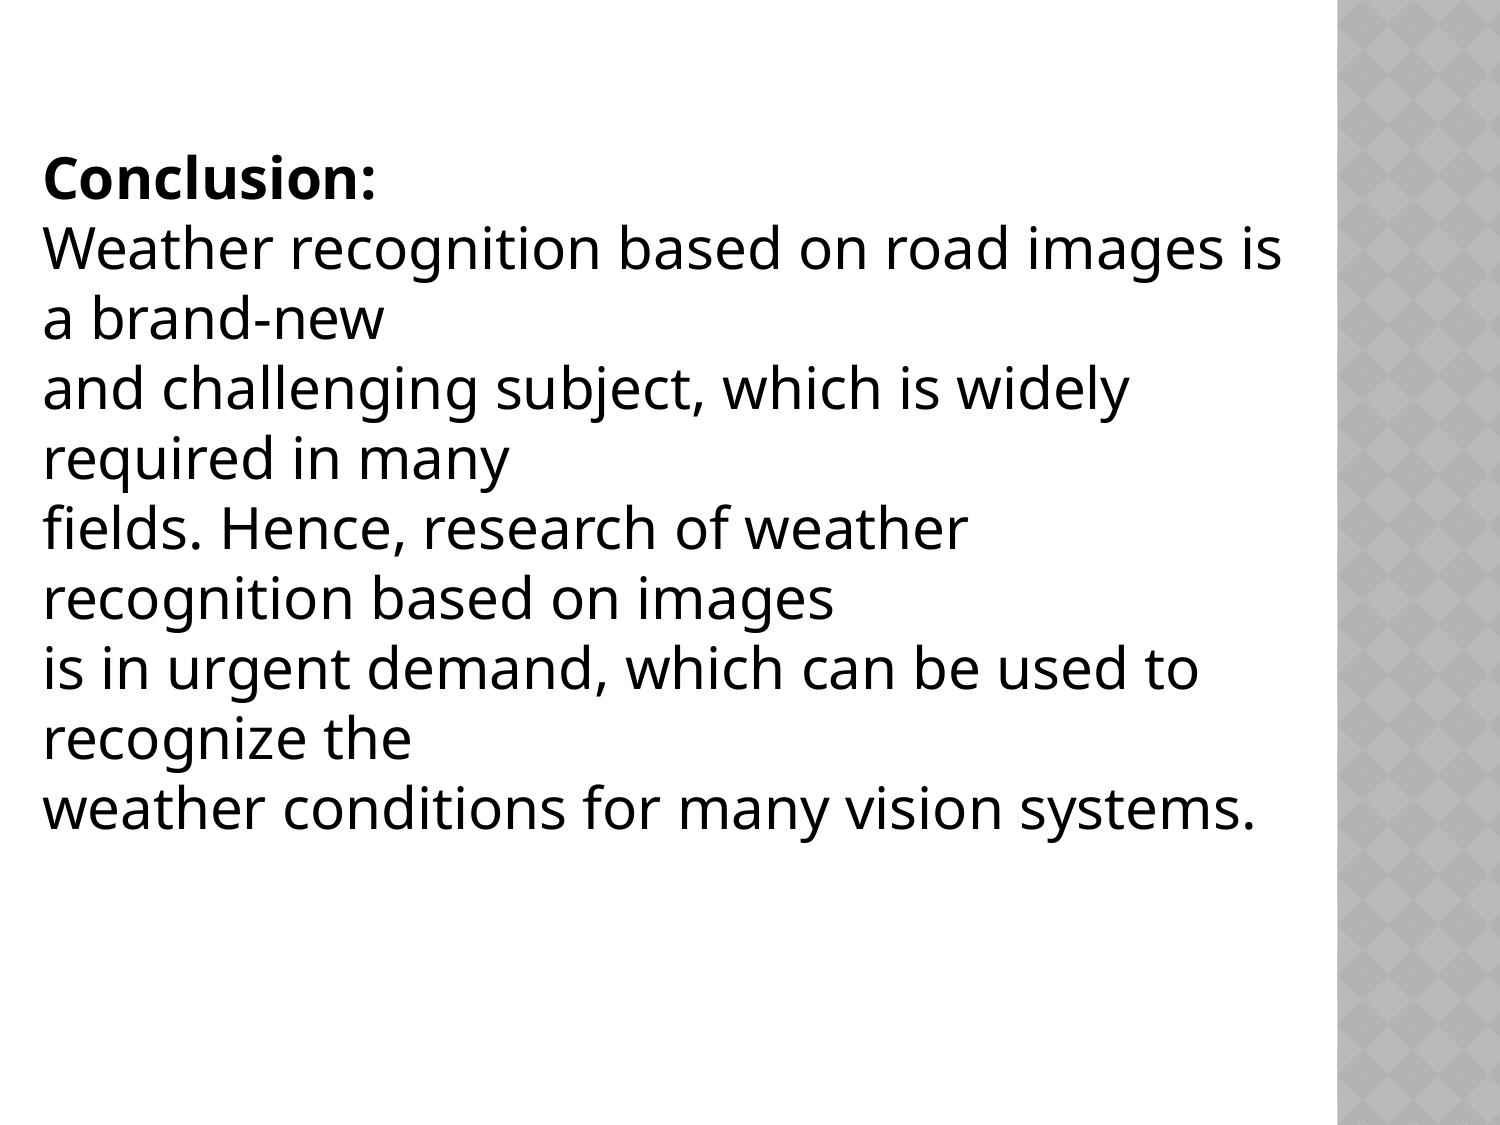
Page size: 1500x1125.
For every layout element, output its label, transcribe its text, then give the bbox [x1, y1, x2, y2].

text_box Conclusion: Weather recognition based on road images is a brand-new and challenging subject, which is widely required in many fields. Hence, research of weather recognition based on images is in urgent demand, which can be used to recognize the weather conditions for many vision systems. [27, 133, 1308, 919]
